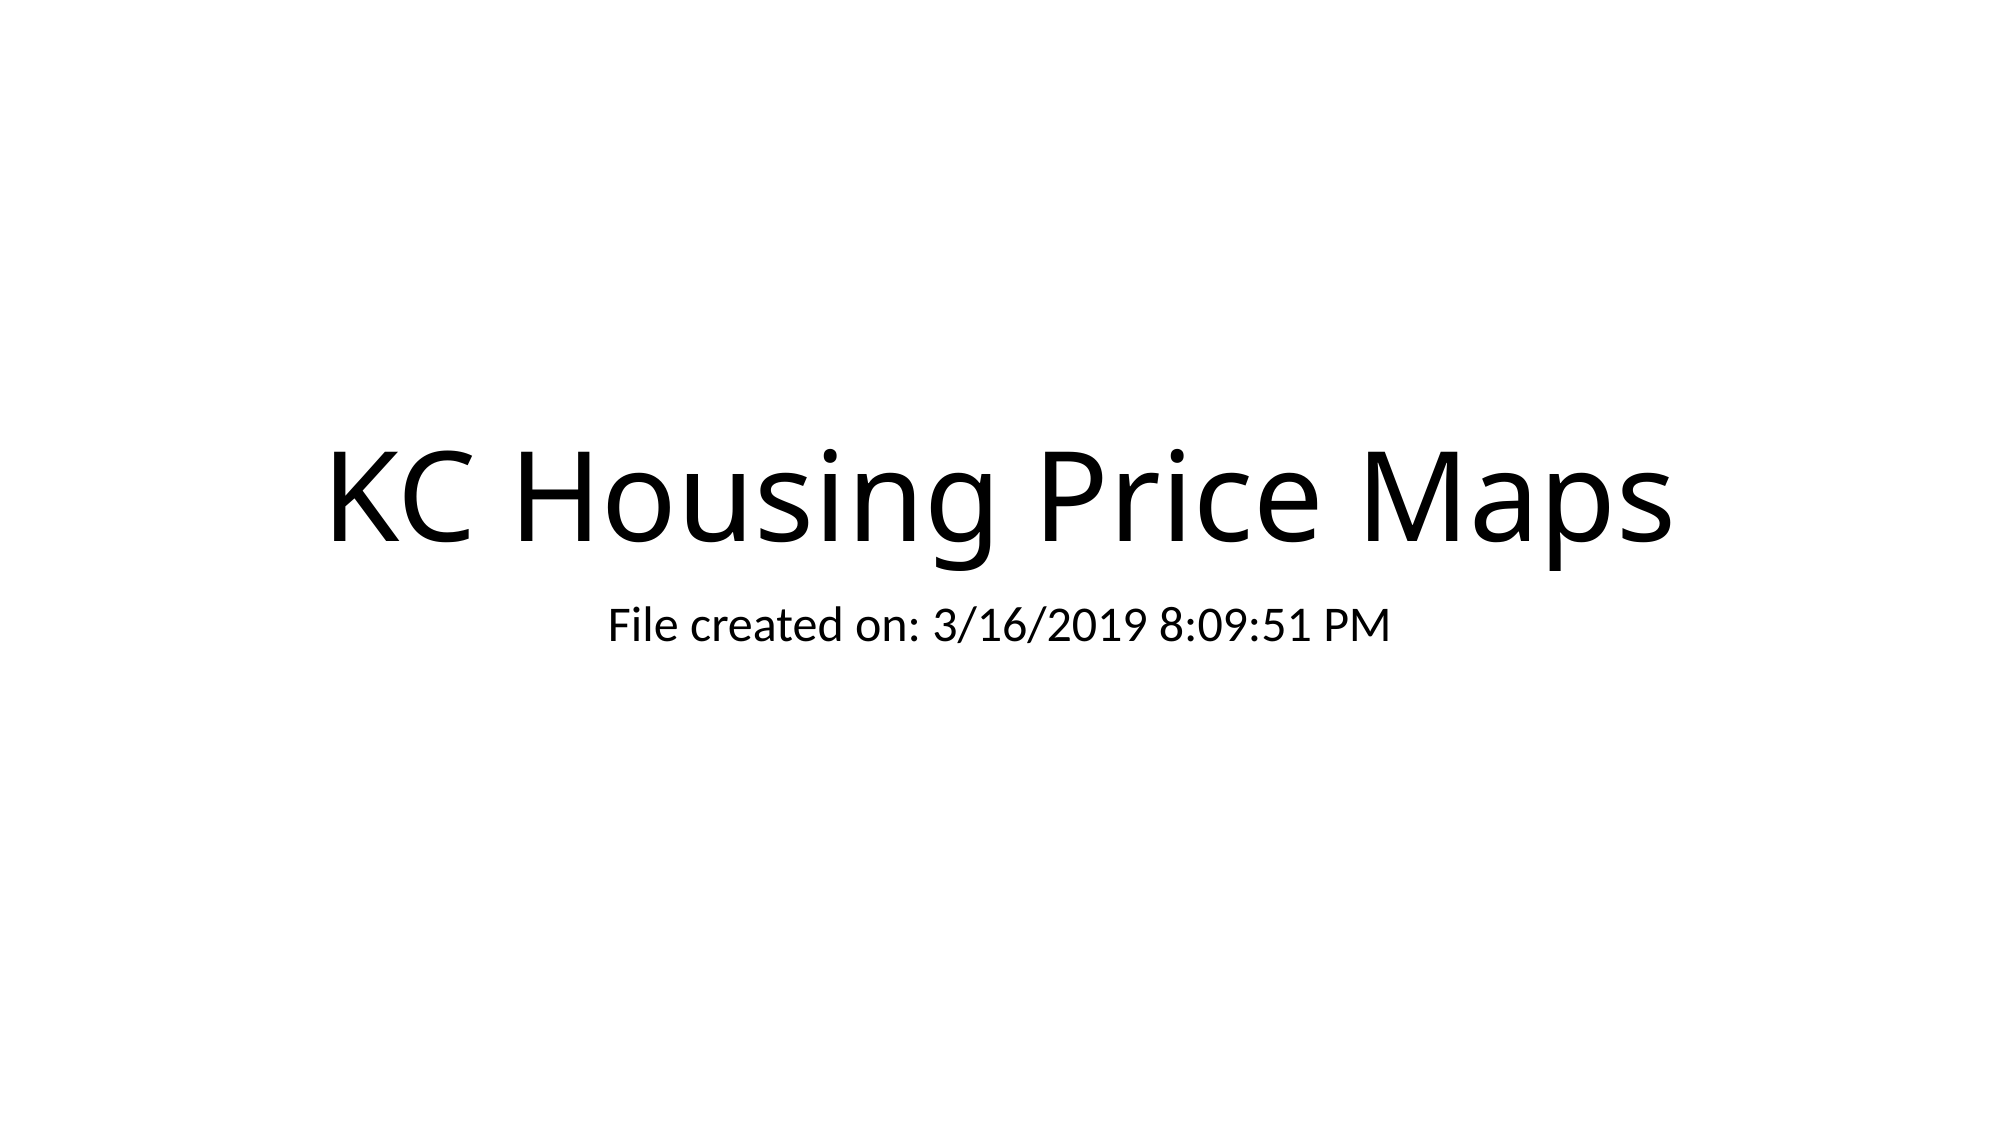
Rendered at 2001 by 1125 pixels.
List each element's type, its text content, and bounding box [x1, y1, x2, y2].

subtitle File created on: 3/16/2019 8:09:51 PM [249, 590, 1750, 863]
title KC Housing Price Maps [249, 184, 1750, 576]
